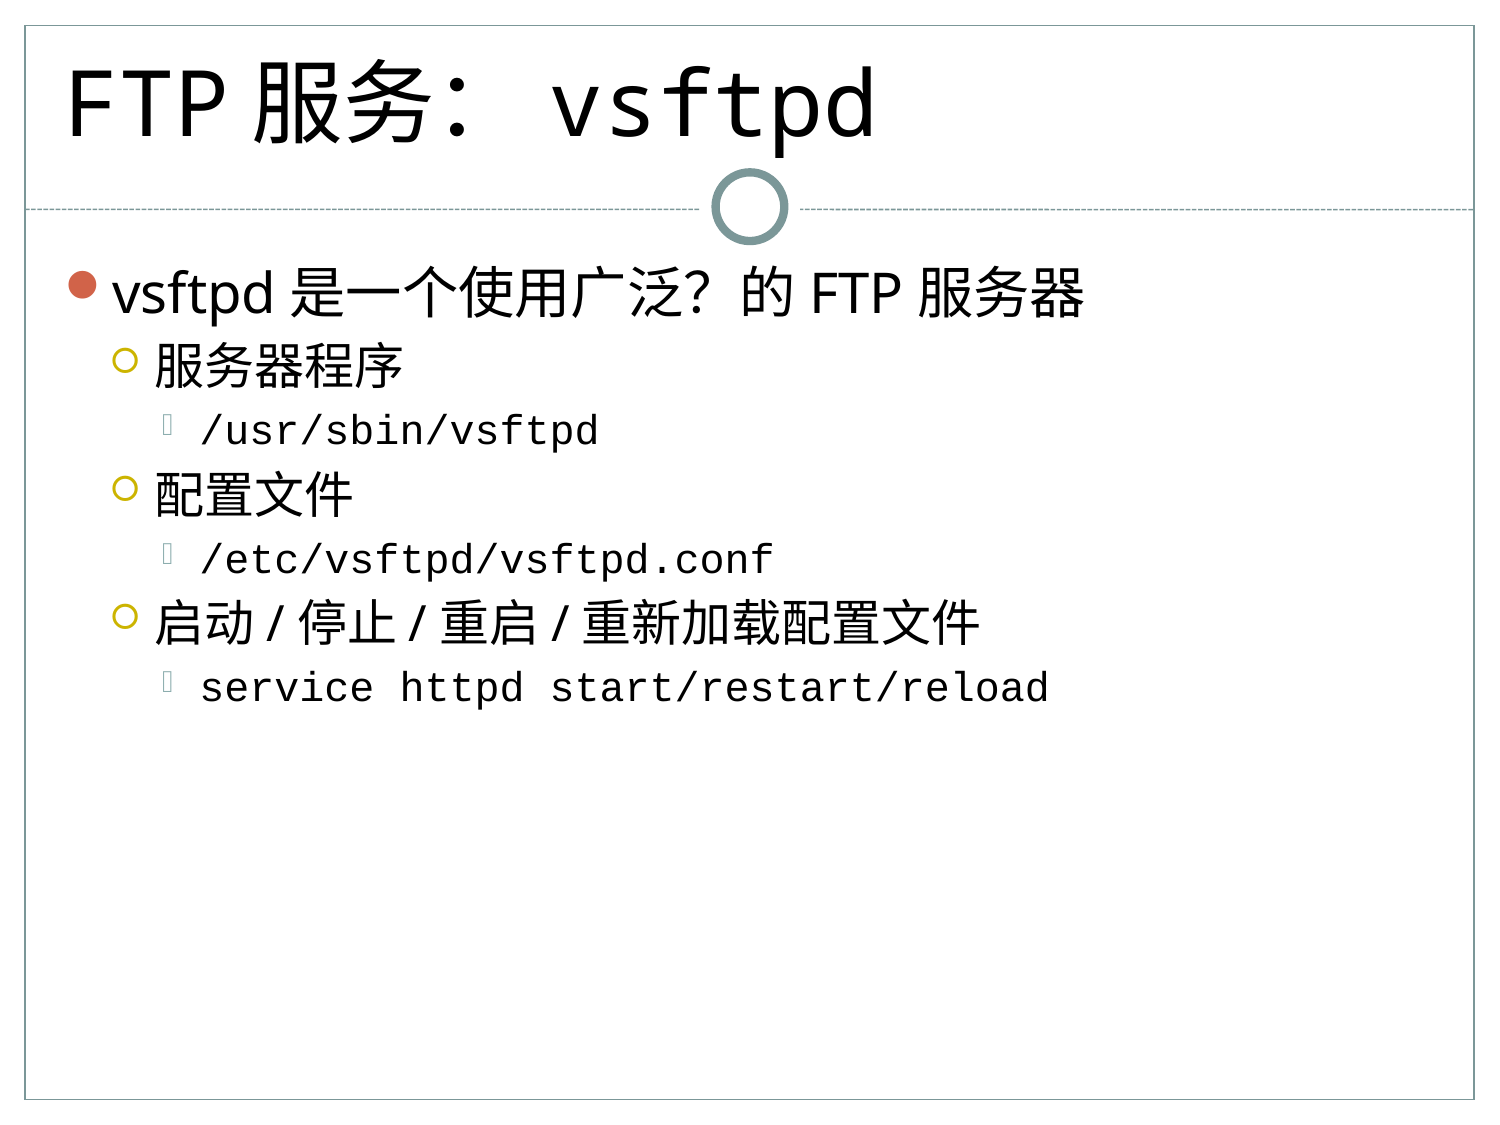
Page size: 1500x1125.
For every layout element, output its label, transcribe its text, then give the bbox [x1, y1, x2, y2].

list vsftpd是一个使用广泛？的FTP服务器 服务器程序 /usr/sbin/vsftpd 配置文件 /etc/vsftpd/vsftpd.conf 启动/停止/重启/重新加载配置文件 service httpd start/restart/reload [49, 249, 1450, 1098]
title FTP服务：vsftpd [49, 37, 1450, 162]
